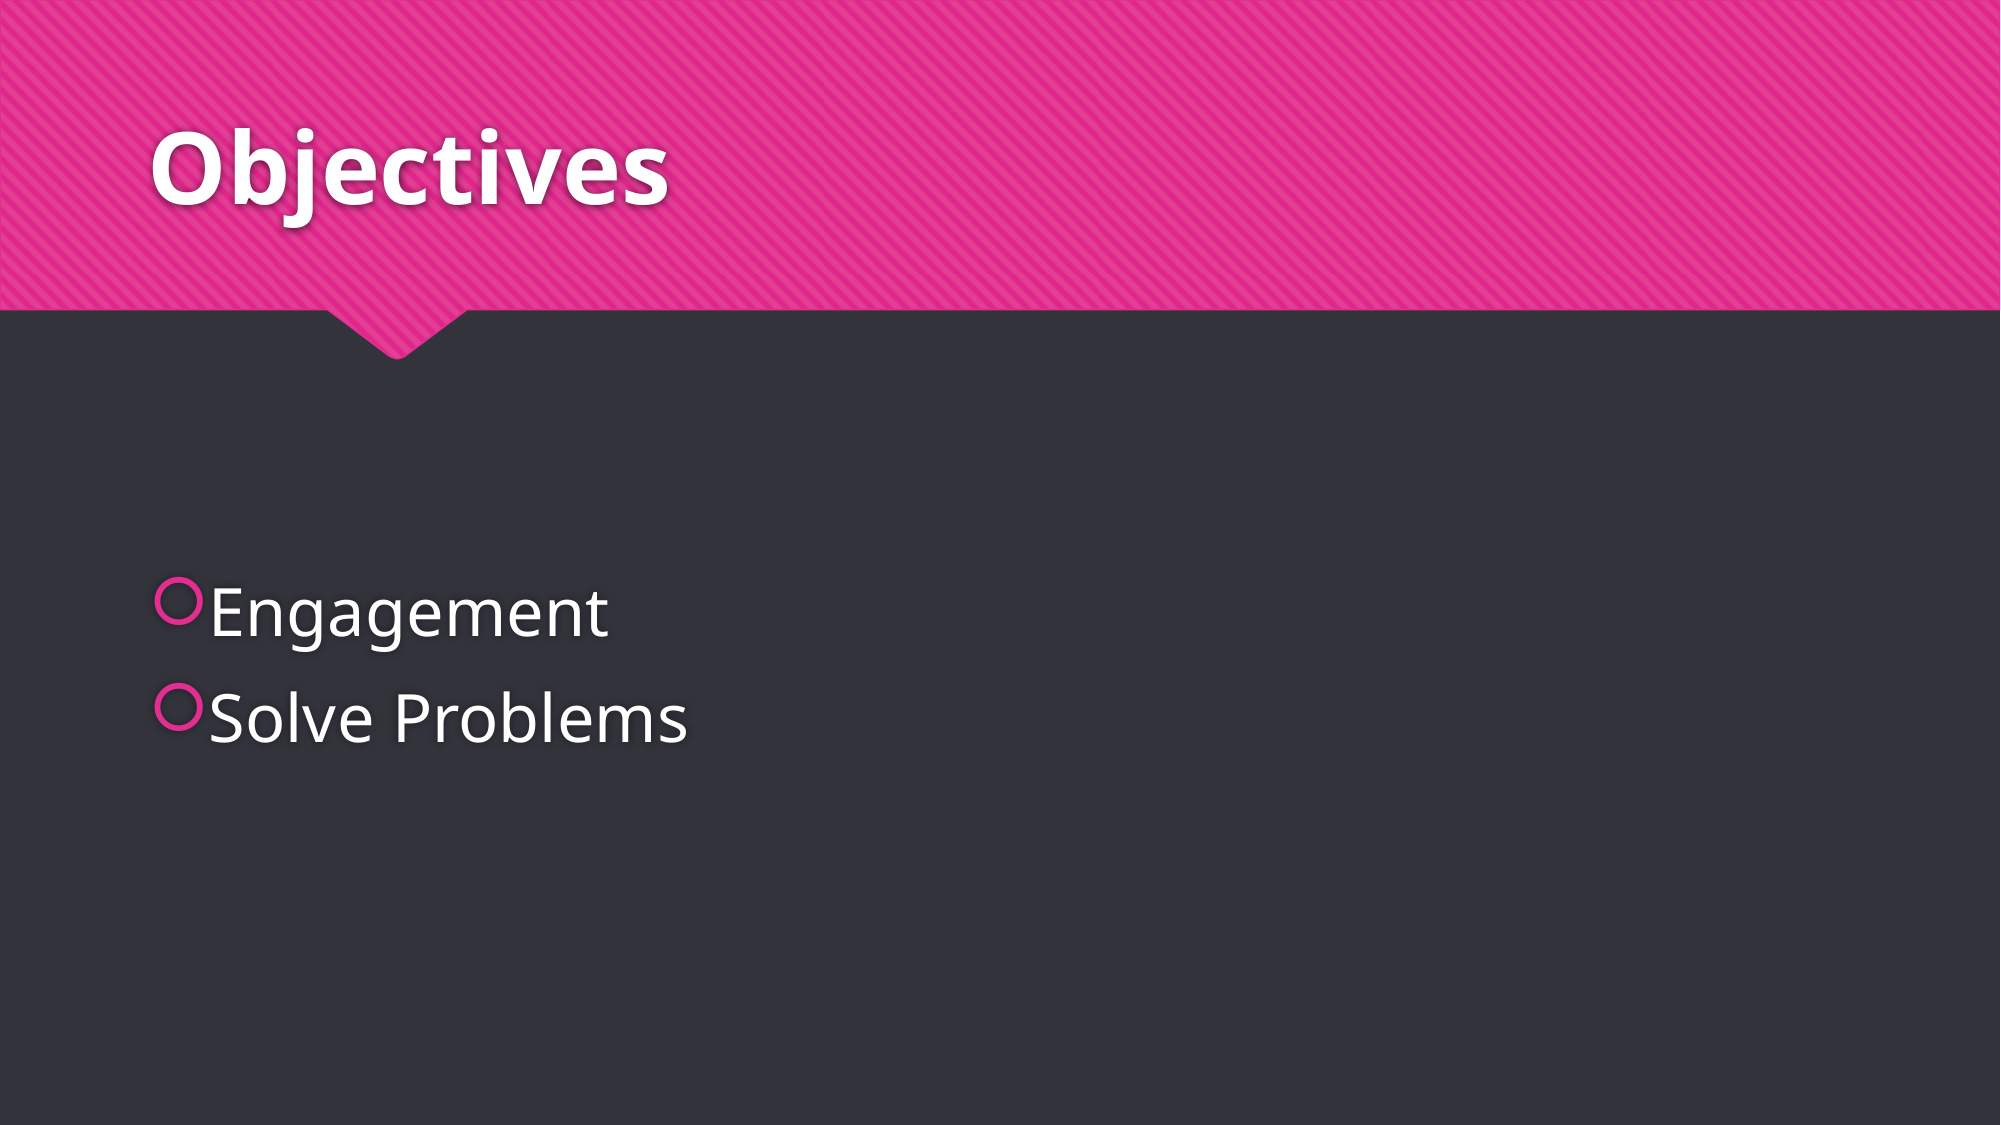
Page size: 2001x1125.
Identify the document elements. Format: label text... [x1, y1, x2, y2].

title Objectives [132, 73, 1868, 233]
list Engagement Solve Problems [134, 364, 1866, 962]
